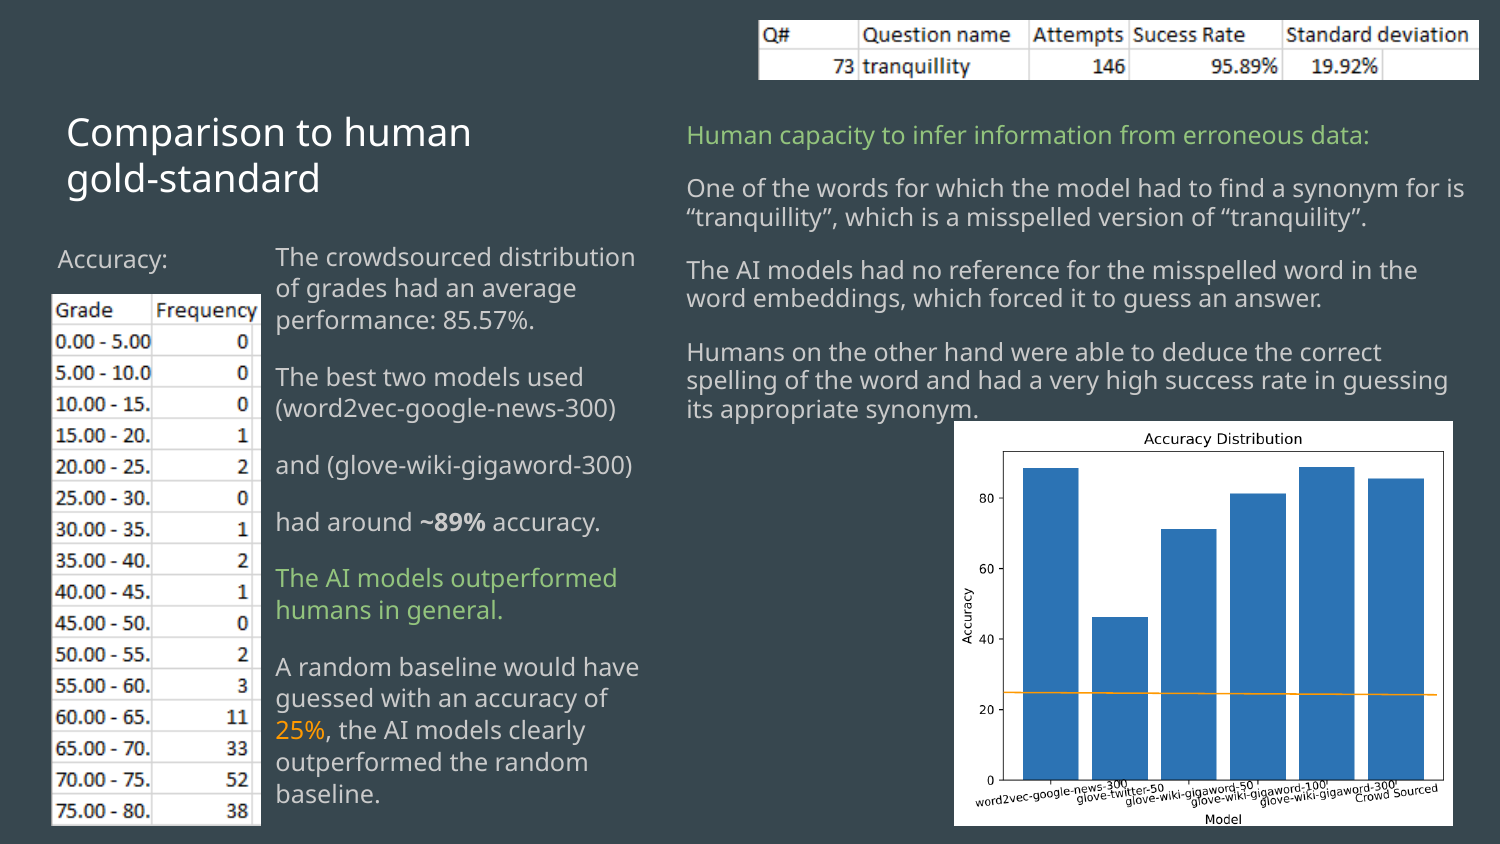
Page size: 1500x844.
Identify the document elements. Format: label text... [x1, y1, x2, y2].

picture [953, 421, 1453, 826]
picture [758, 19, 1480, 80]
title Comparison to human gold-standard [51, 91, 512, 216]
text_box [1003, 692, 1438, 696]
picture [50, 293, 261, 826]
list Human capacity to infer information from erroneous data: One of the words for which the model had to find a synonym for is “tranquillity”, which is a misspelled version of “tranquility”. The AI models had no reference for the misspelled word in the word embeddings, which forced it to guess an answer. Humans on the other hand were able to deduce the correct spelling of the word and had a very high success rate in guessing its appropriate synonym. [671, 106, 1493, 411]
list Accuracy: [42, 224, 260, 293]
list The crowdsourced distribution of grades had an average performance: 85.57%. The best two models used (word2vec-google-news-300) and (glove-wiki-gigaword-300) had around ~89% accuracy. The AI models outperformed humans in general. A random baseline would have guessed with an accuracy of 25%, the AI models clearly outperformed the random baseline. [260, 224, 660, 820]
